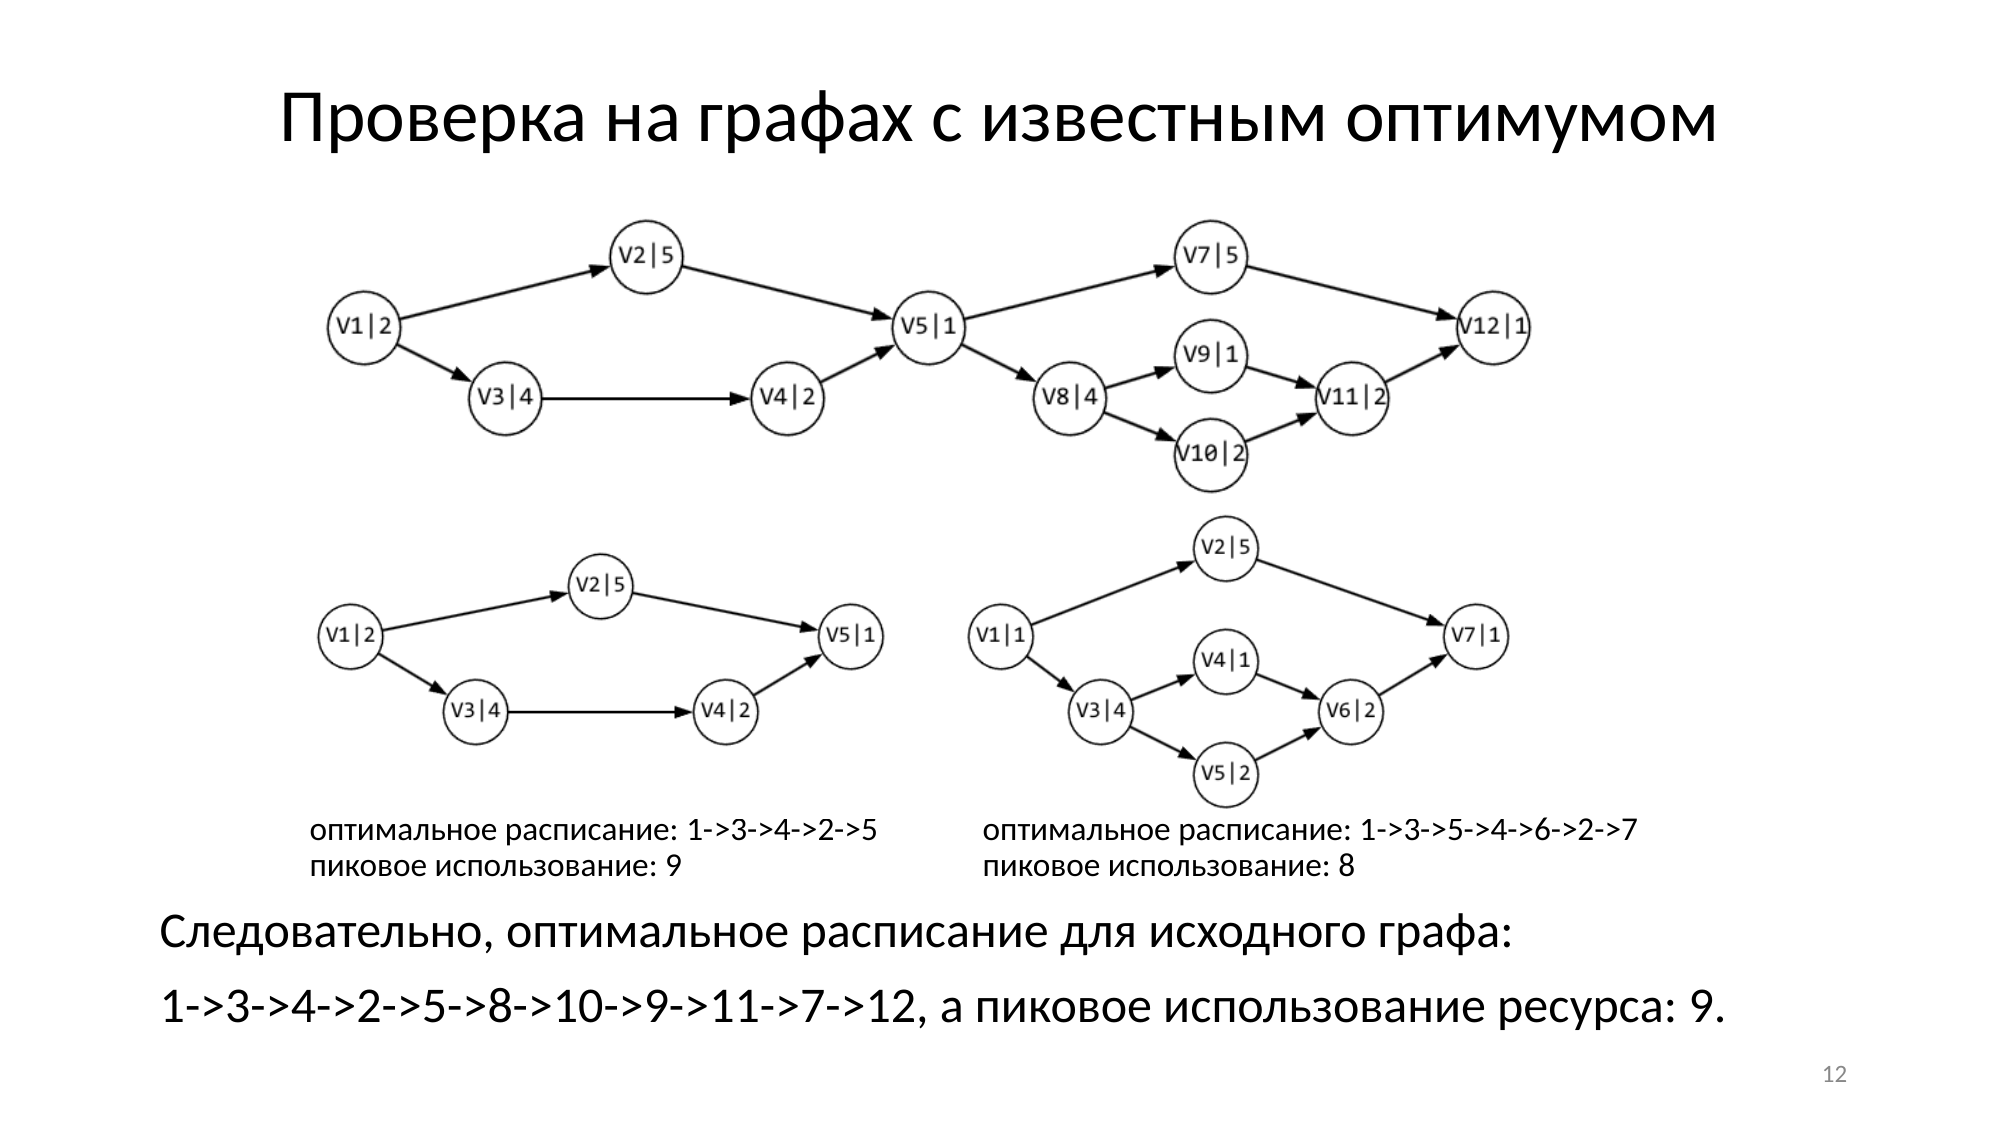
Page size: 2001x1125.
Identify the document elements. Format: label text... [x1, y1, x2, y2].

list оптимальное расписание: 1->3->4->2->5 оптимальное расписание: 1->3->5->4->6->2->7 пиковое использование: 9 пиковое использование: 8 Следовательно, оптимальное расписание для исходного графа: 1->3->4->2->5->8->10->9->11->7->12, а пиковое использование ресурса: 9. [125, 172, 1851, 1094]
picture [307, 207, 1543, 819]
slide_number 12 [1412, 1042, 1863, 1103]
title Проверка на графах с известным оптимумом [137, 42, 1863, 191]
